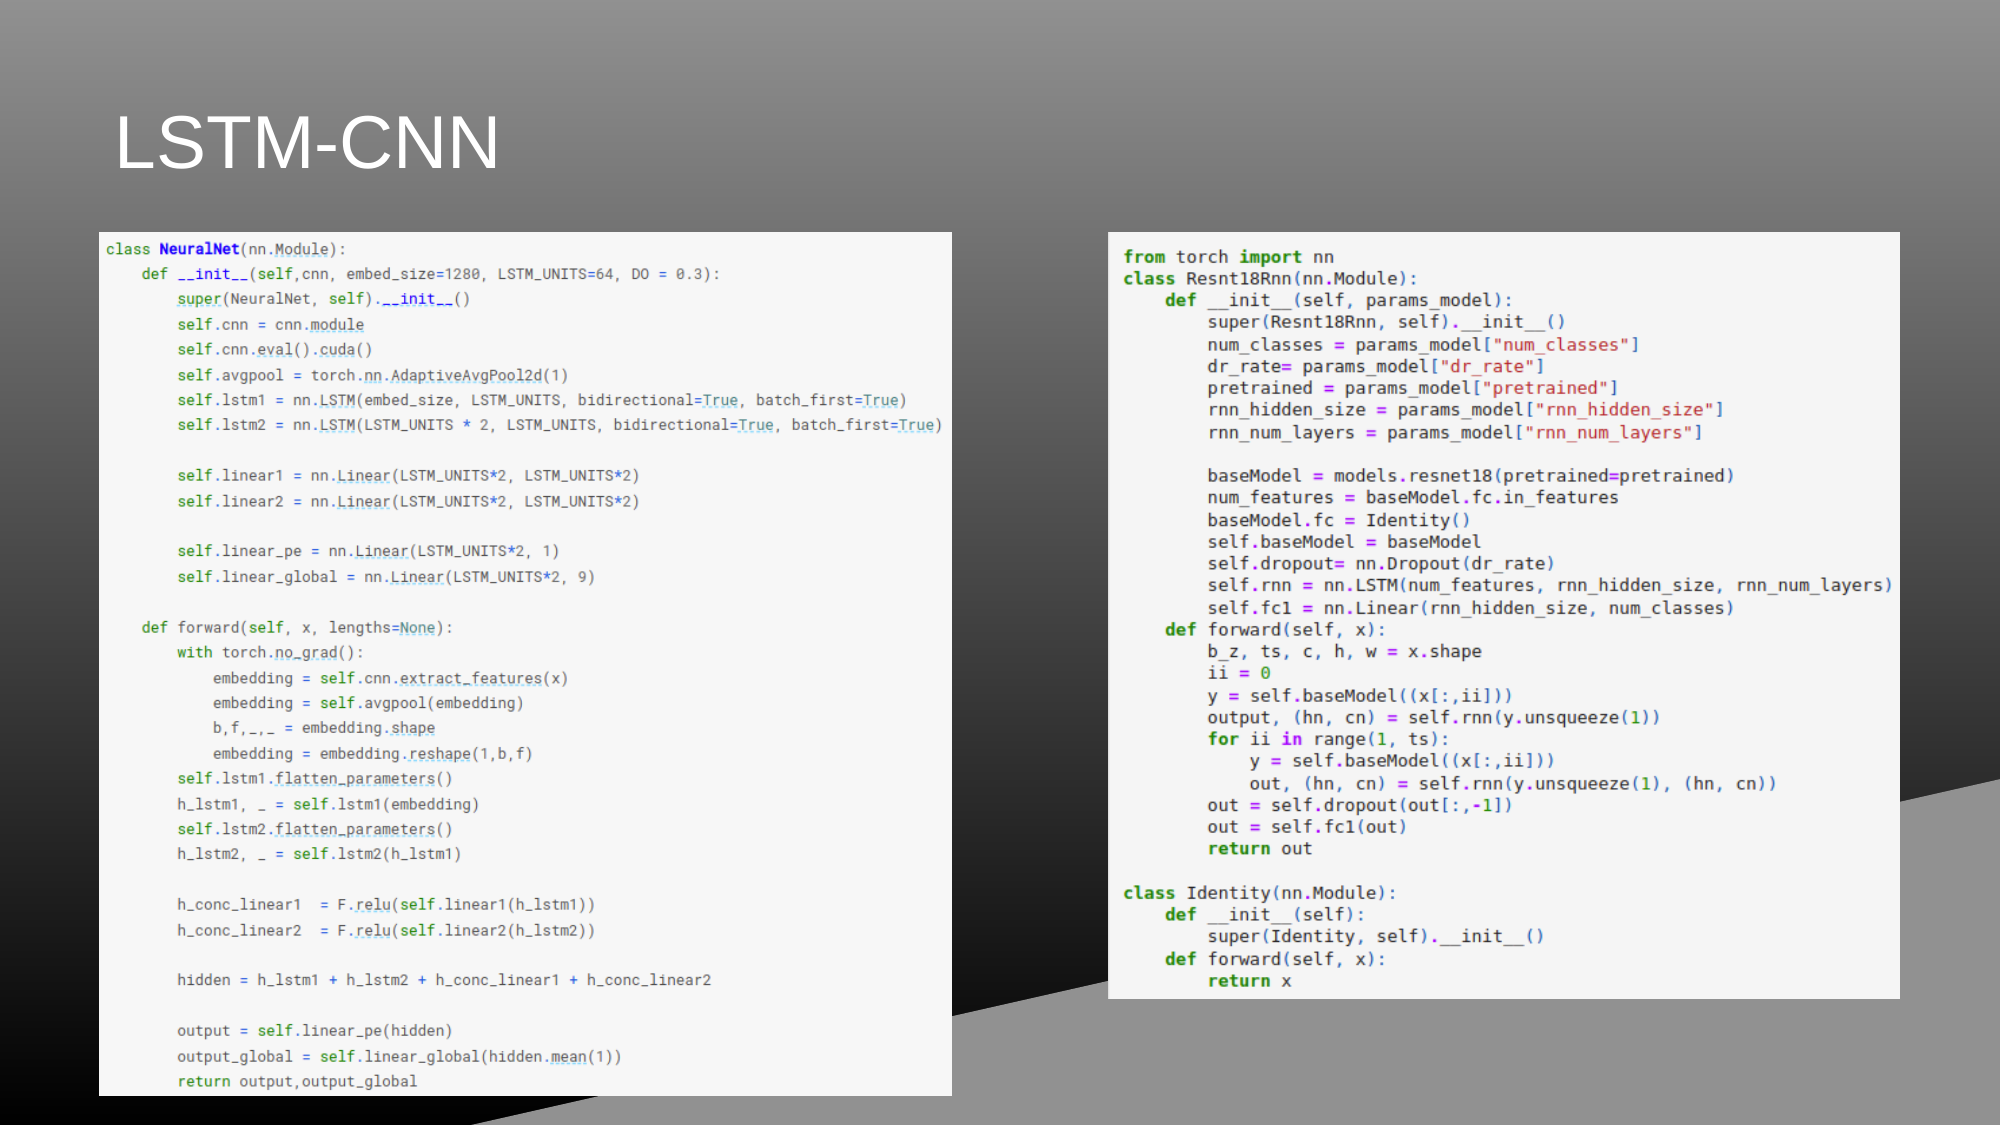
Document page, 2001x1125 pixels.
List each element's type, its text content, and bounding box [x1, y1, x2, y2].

picture [1108, 232, 1900, 999]
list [99, 232, 952, 1096]
title LSTM-CNN [99, 44, 1901, 233]
